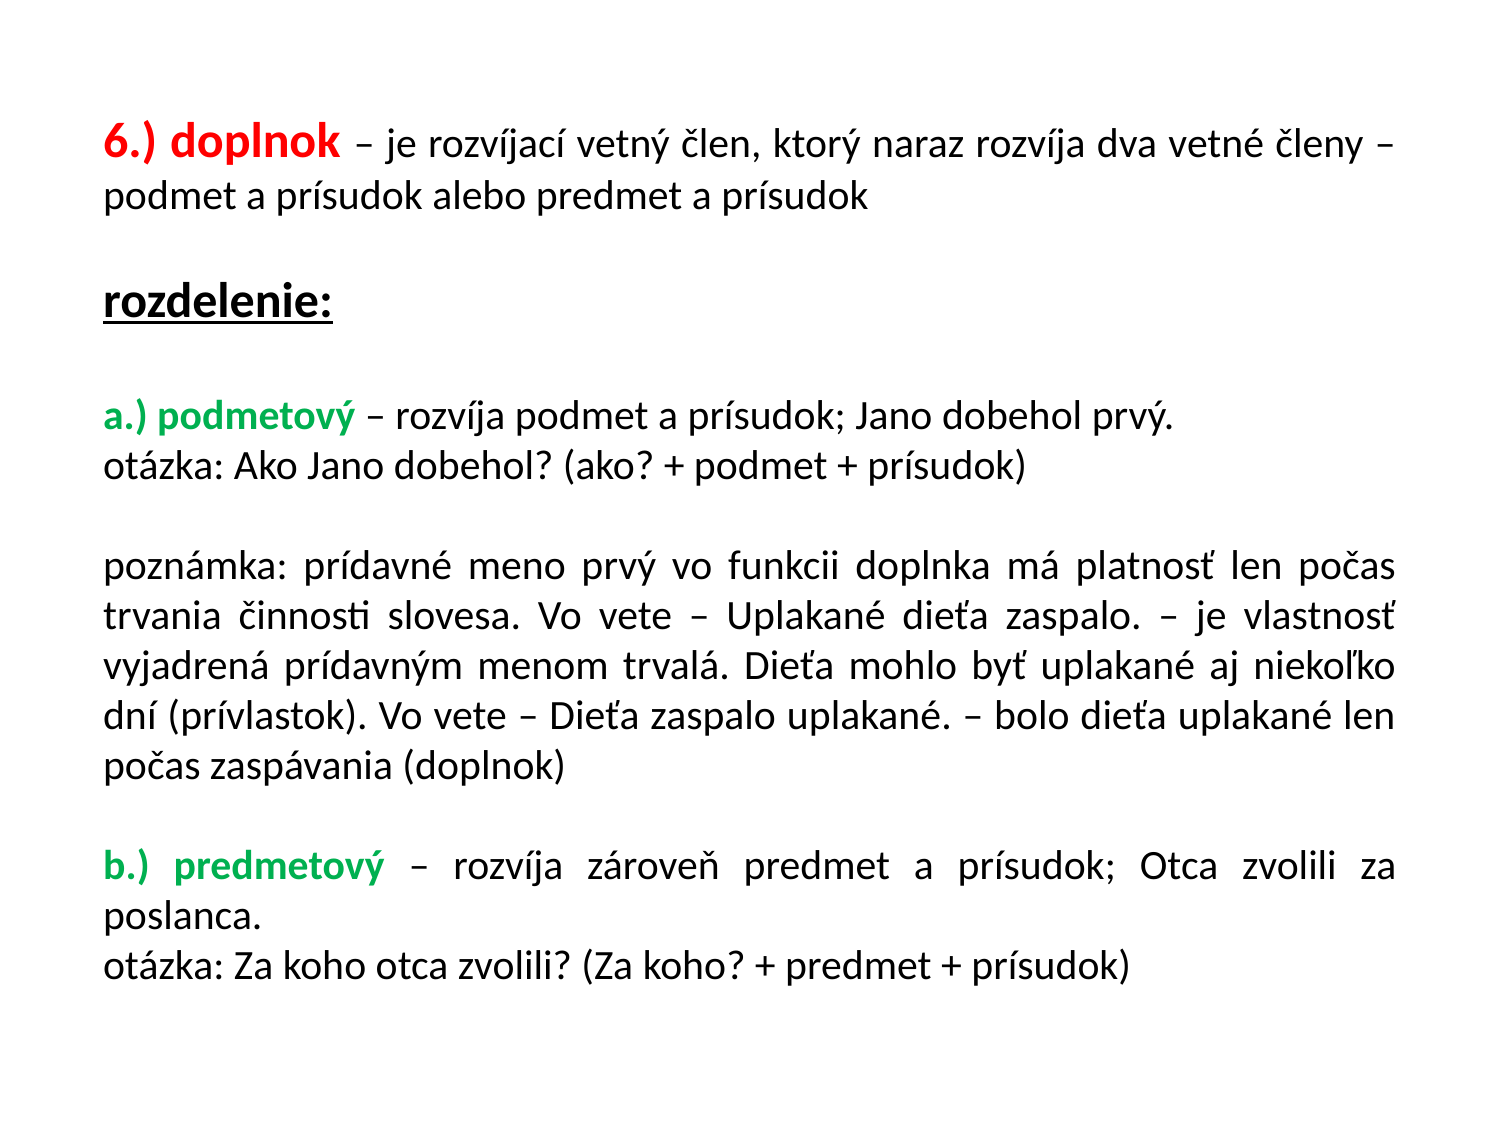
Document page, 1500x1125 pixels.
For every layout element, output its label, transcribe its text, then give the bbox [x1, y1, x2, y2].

text_box 6.) doplnok – je rozvíjací vetný člen, ktorý naraz rozvíja dva vetné členy – podmet a prísudok alebo predmet a prísudok rozdelenie: a.) podmetový – rozvíja podmet a prísudok; Jano dobehol prvý. otázka: Ako Jano dobehol? (ako? + podmet + prísudok) poznámka: prídavné meno prvý vo funkcii doplnka má platnosť len počas trvania činnosti slovesa. Vo vete – Uplakané dieťa zaspalo. – je vlastnosť vyjadrená prídavným menom trvalá. Dieťa mohlo byť uplakané aj niekoľko dní (prívlastok). Vo vete – Dieťa zaspalo uplakané. – bolo dieťa uplakané len počas zaspávania (doplnok) b.) predmetový – rozvíja zároveň predmet a prísudok; Otca zvolili za poslanca. otázka: Za koho otca zvolili? (Za koho? + predmet + prísudok) [88, 100, 1412, 996]
